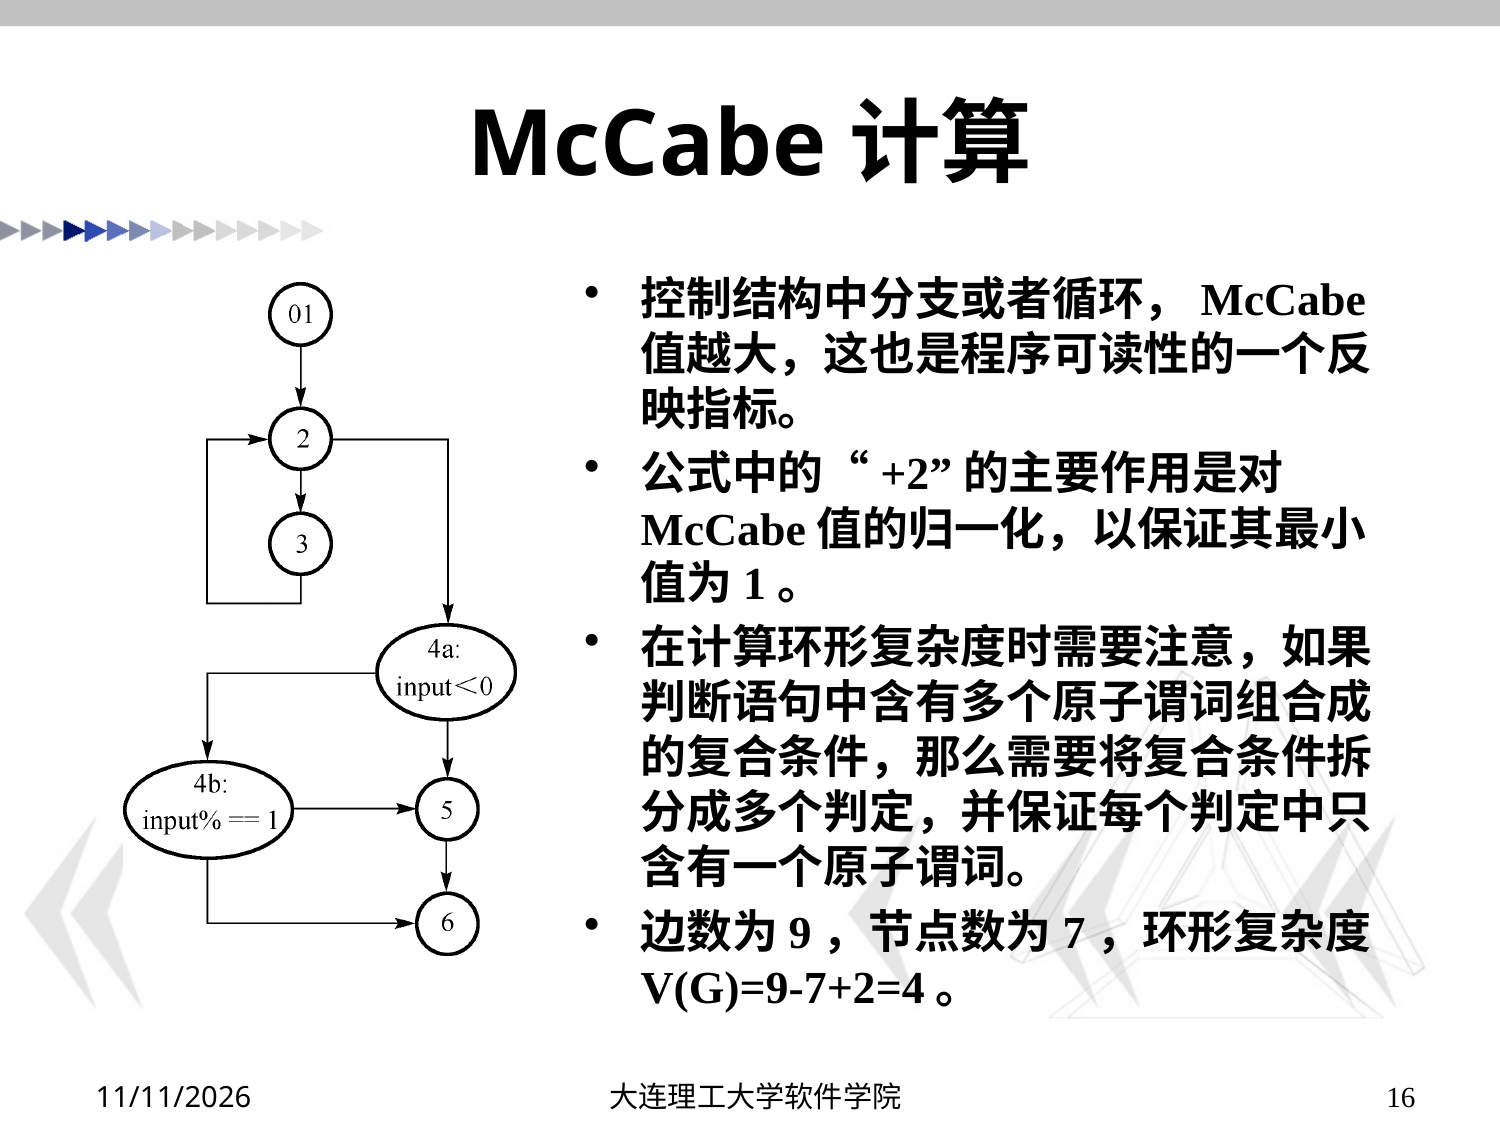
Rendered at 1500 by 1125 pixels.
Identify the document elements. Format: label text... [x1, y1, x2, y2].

list 控制结构中分支或者循环，McCabe值越大，这也是程序可读性的一个反映指标。 公式中的“+2”的主要作用是对McCabe值的归一化，以保证其最小值为1。 在计算环形复杂度时需要注意，如果判断语句中含有多个原子谓词组合成的复合条件，那么需要将复合条件拆分成多个判定，并保证每个判定中只含有一个原子谓词。 边数为9，节点数为7，环形复杂度V(G)=9-7+2=4。 [569, 262, 1425, 1047]
footer 大连理工大学软件学院 [517, 1070, 994, 1114]
title McCabe计算 [75, 45, 1425, 233]
picture [0, 0, 1500, 1125]
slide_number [80, 1070, 431, 1114]
slide_number 16 [1080, 1070, 1431, 1114]
